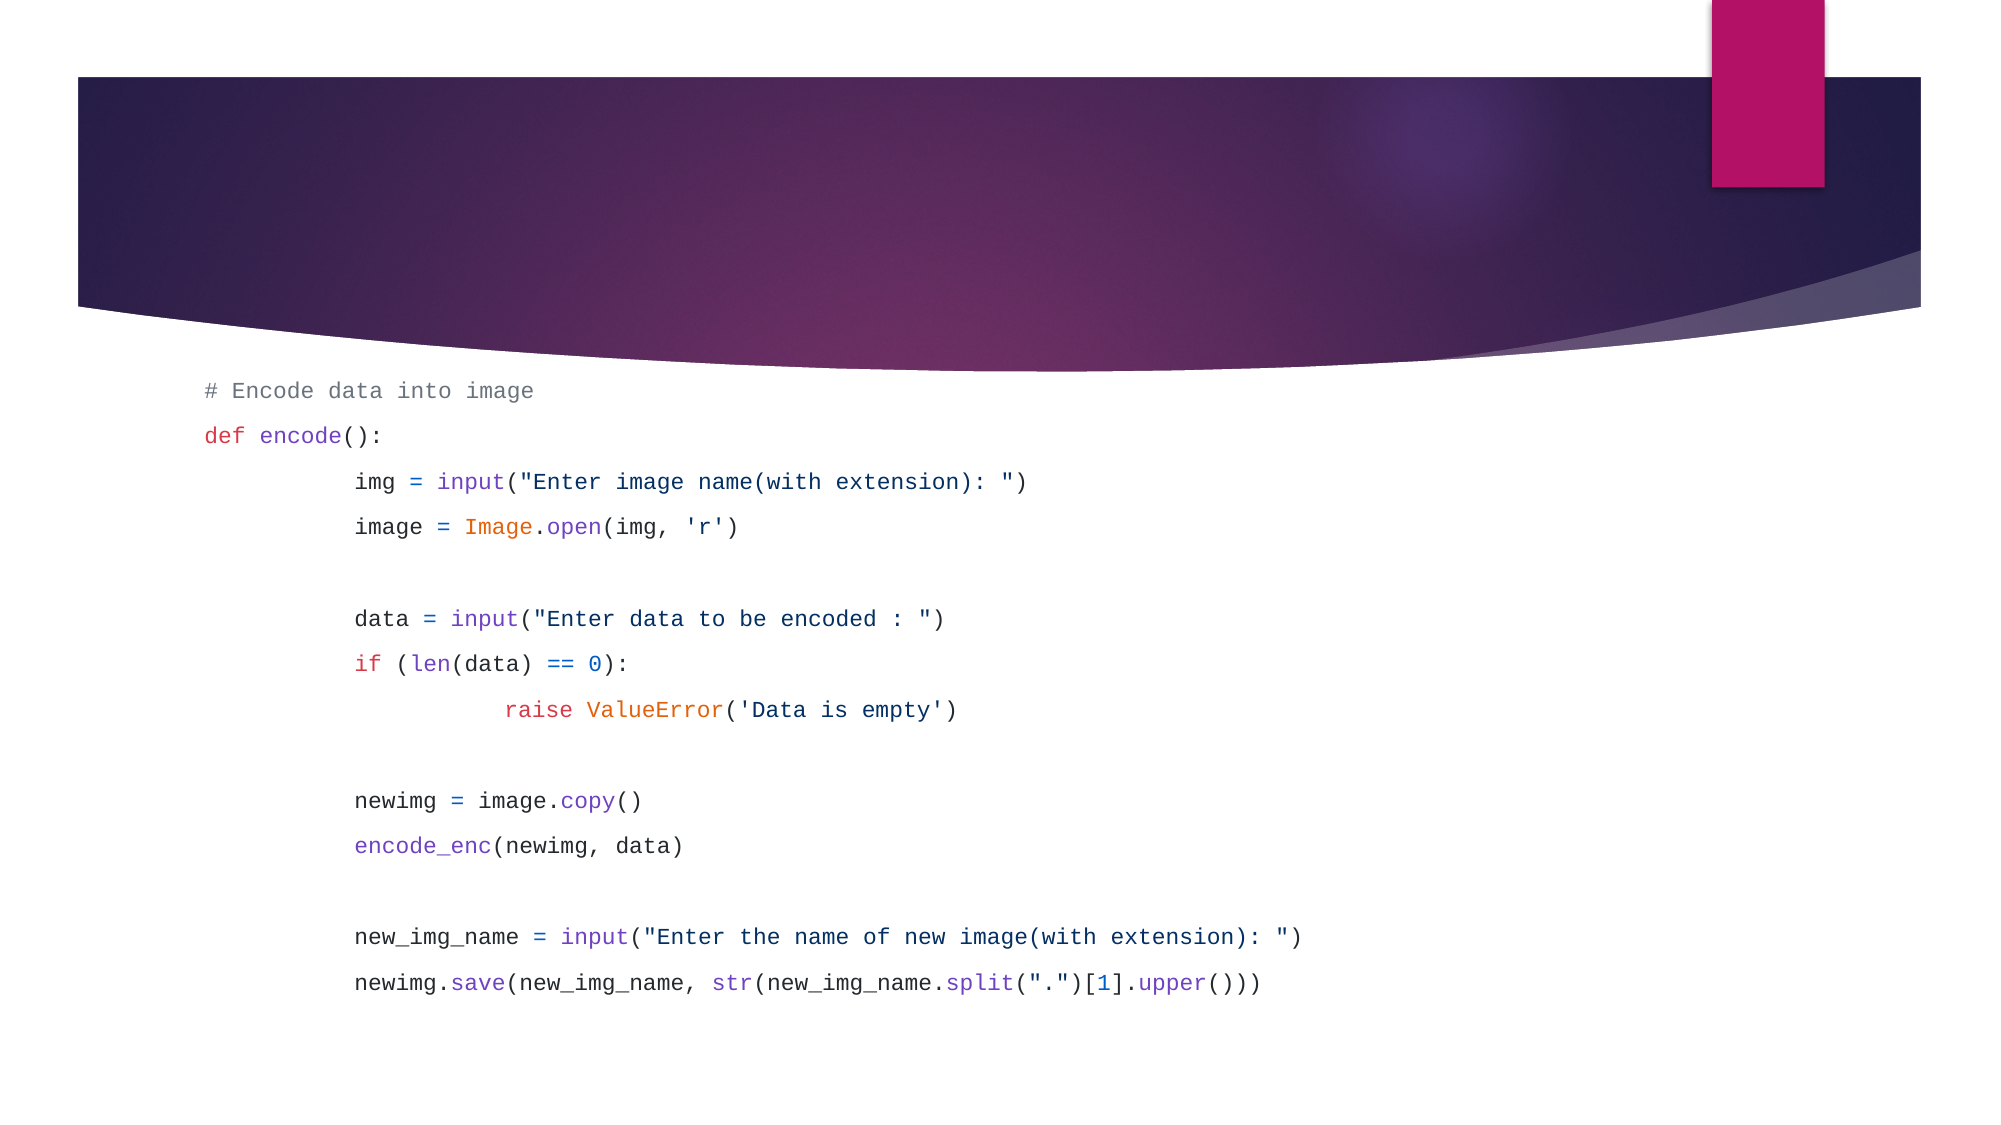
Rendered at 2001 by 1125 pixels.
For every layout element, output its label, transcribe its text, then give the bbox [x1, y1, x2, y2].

picture [79, 78, 1920, 350]
list # Encode data into image def encode(): img = input("Enter image name(with extension): ") image = Image.open(img, 'r') data = input("Enter data to be encoded : ") if (len(data) == 0): raise ValueError('Data is empty') newimg = image.copy() encode_enc(newimg, data) new_img_name = input("Enter the name of new image(with extension): ") newimg.save(new_img_name, str(new_img_name.split(".")[1].upper())) [189, 350, 1638, 1038]
